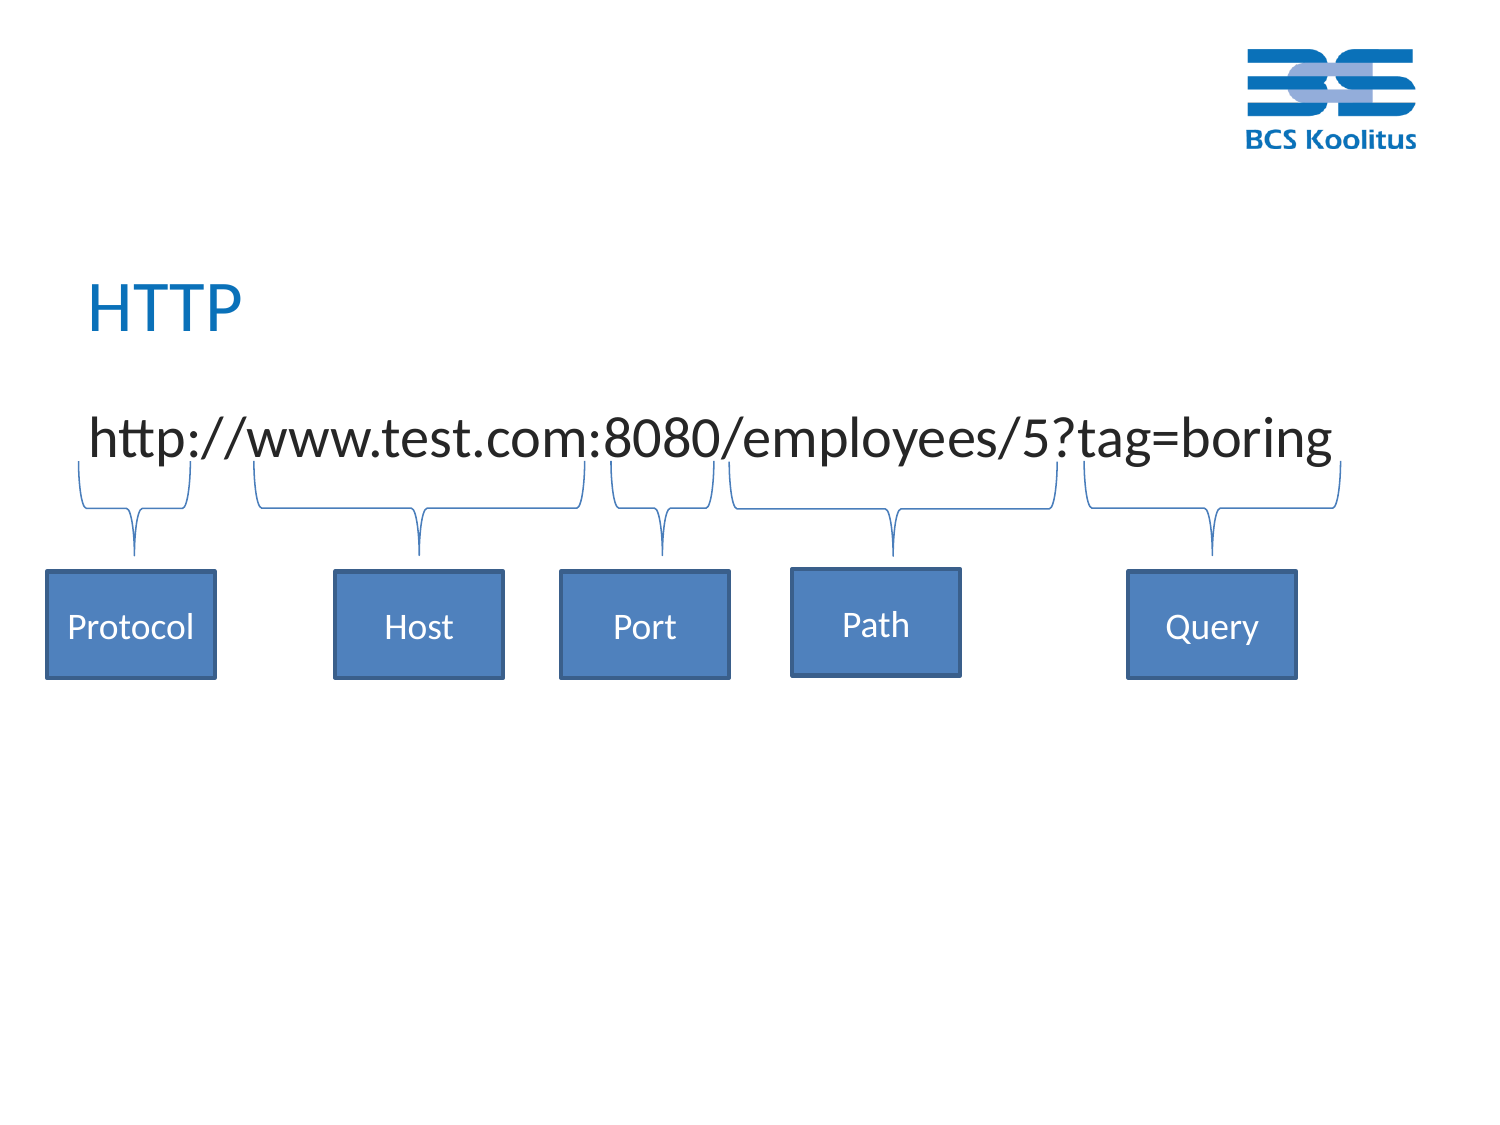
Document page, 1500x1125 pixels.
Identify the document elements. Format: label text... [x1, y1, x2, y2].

text_box Host [333, 569, 505, 680]
picture [1246, 49, 1416, 149]
text_box Port [559, 569, 731, 680]
title HTTP [72, 166, 1423, 354]
list http://www.test.com:8080/employees/5?tag=boring [73, 391, 1425, 1047]
text_box [610, 460, 715, 557]
text_box Protocol [45, 569, 217, 680]
text_box [253, 460, 586, 557]
text_box [728, 461, 1058, 557]
text_box Query [1126, 569, 1298, 680]
text_box Path [790, 567, 962, 678]
text_box [77, 461, 192, 557]
text_box [1083, 460, 1342, 557]
